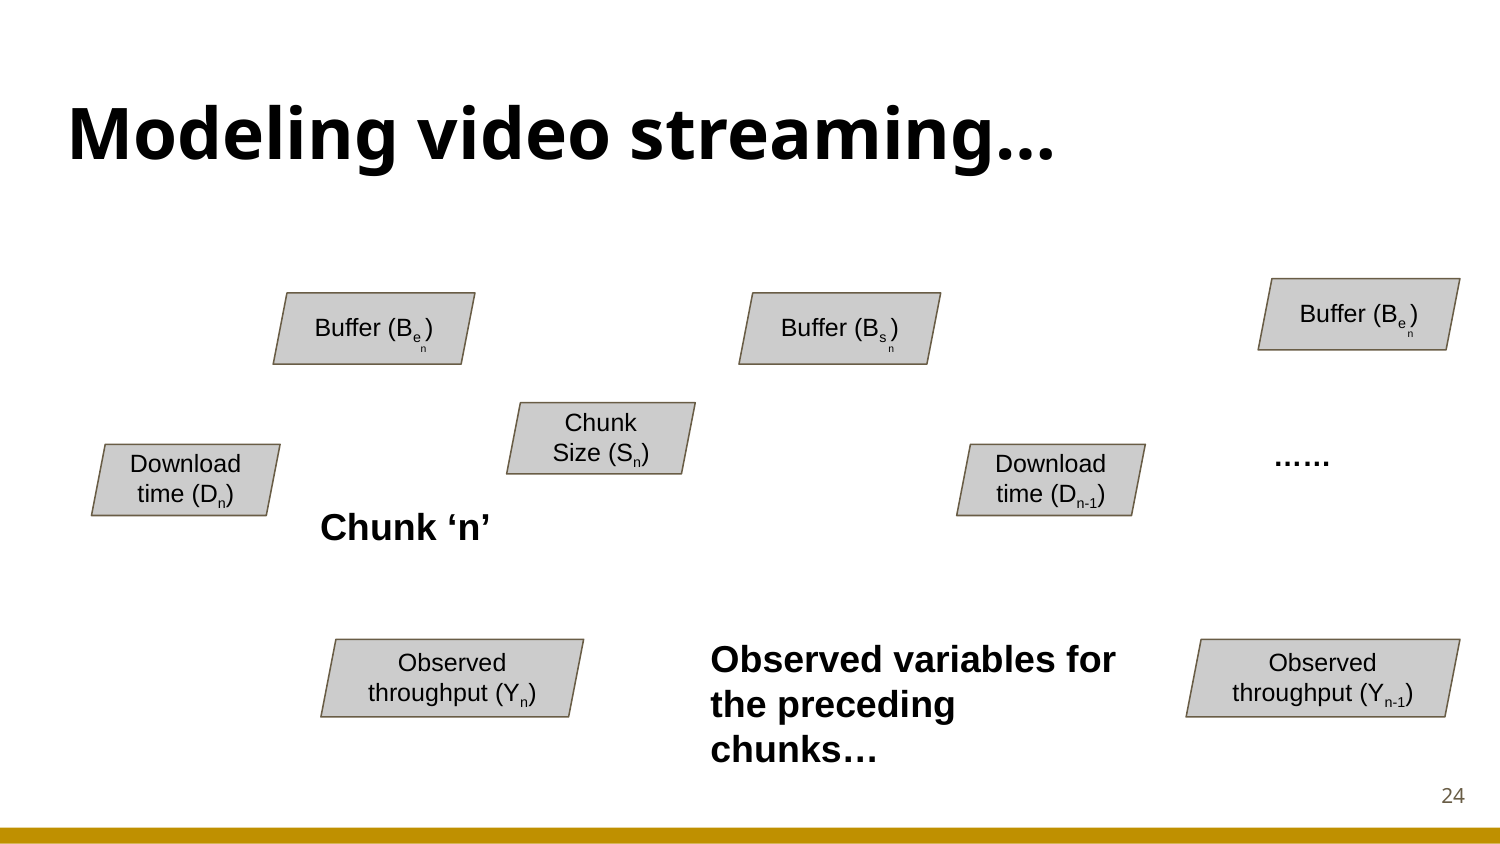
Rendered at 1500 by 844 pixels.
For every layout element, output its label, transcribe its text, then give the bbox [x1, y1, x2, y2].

text_box Download time (Dn-1) [956, 444, 1146, 516]
text_box Observed throughput (Yn) [320, 639, 584, 717]
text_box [1257, 278, 1461, 351]
text_box Observed throughput (Yn-1) [1186, 639, 1460, 717]
slide_number ‹#› [1389, 764, 1480, 830]
text_box Observed variables for the preceding chunks… [695, 620, 1146, 737]
text_box Download time (Dn) [91, 444, 281, 516]
text_box Chunk ‘n’ [304, 488, 507, 542]
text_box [272, 292, 476, 365]
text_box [738, 292, 941, 365]
text_box Chunk Size (Sn) [506, 402, 696, 474]
title Modeling video streaming… [51, 72, 1449, 189]
text_box …… [1258, 421, 1460, 475]
